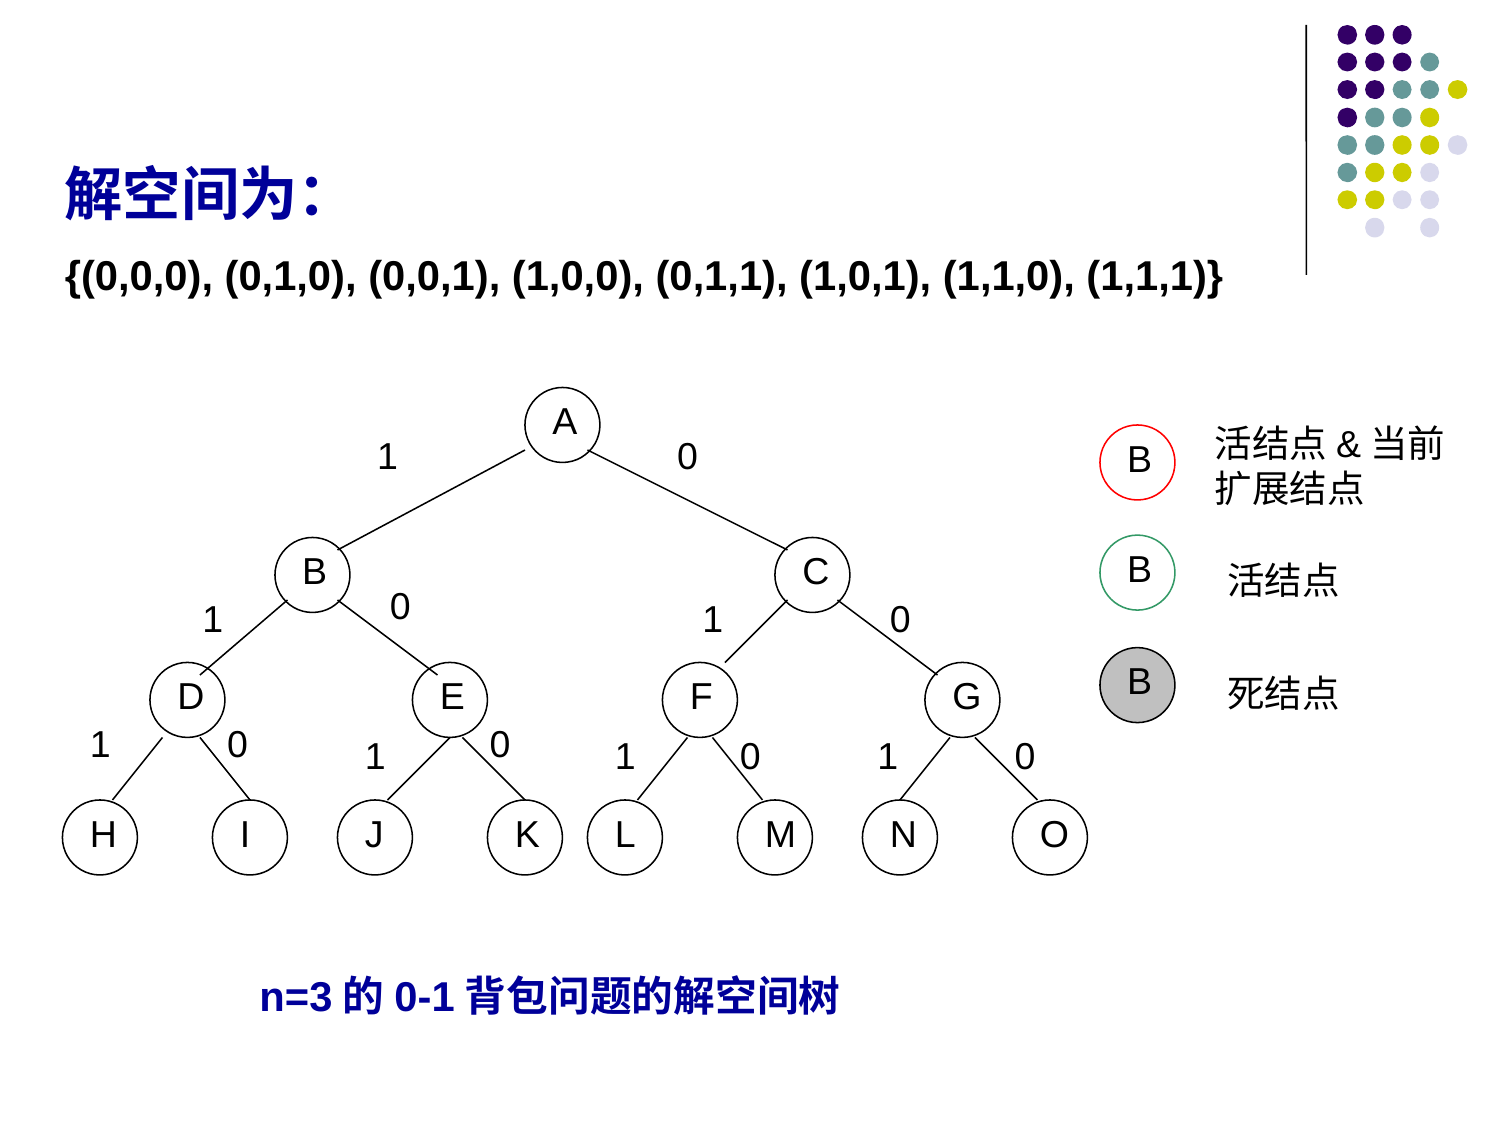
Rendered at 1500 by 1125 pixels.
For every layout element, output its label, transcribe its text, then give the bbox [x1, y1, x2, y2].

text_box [62, 387, 1088, 876]
text_box 活结点&当前扩展结点 [1200, 412, 1475, 518]
text_box 解空间为： {(0,0,0), (0,1,0), (0,0,1), (1,0,0), (0,1,1), (1,0,1), (1,1,0), (1,1,1)} [50, 149, 1450, 306]
text_box n=3的0-1背包问题的解空间树 [125, 962, 975, 1028]
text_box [1099, 424, 1463, 723]
